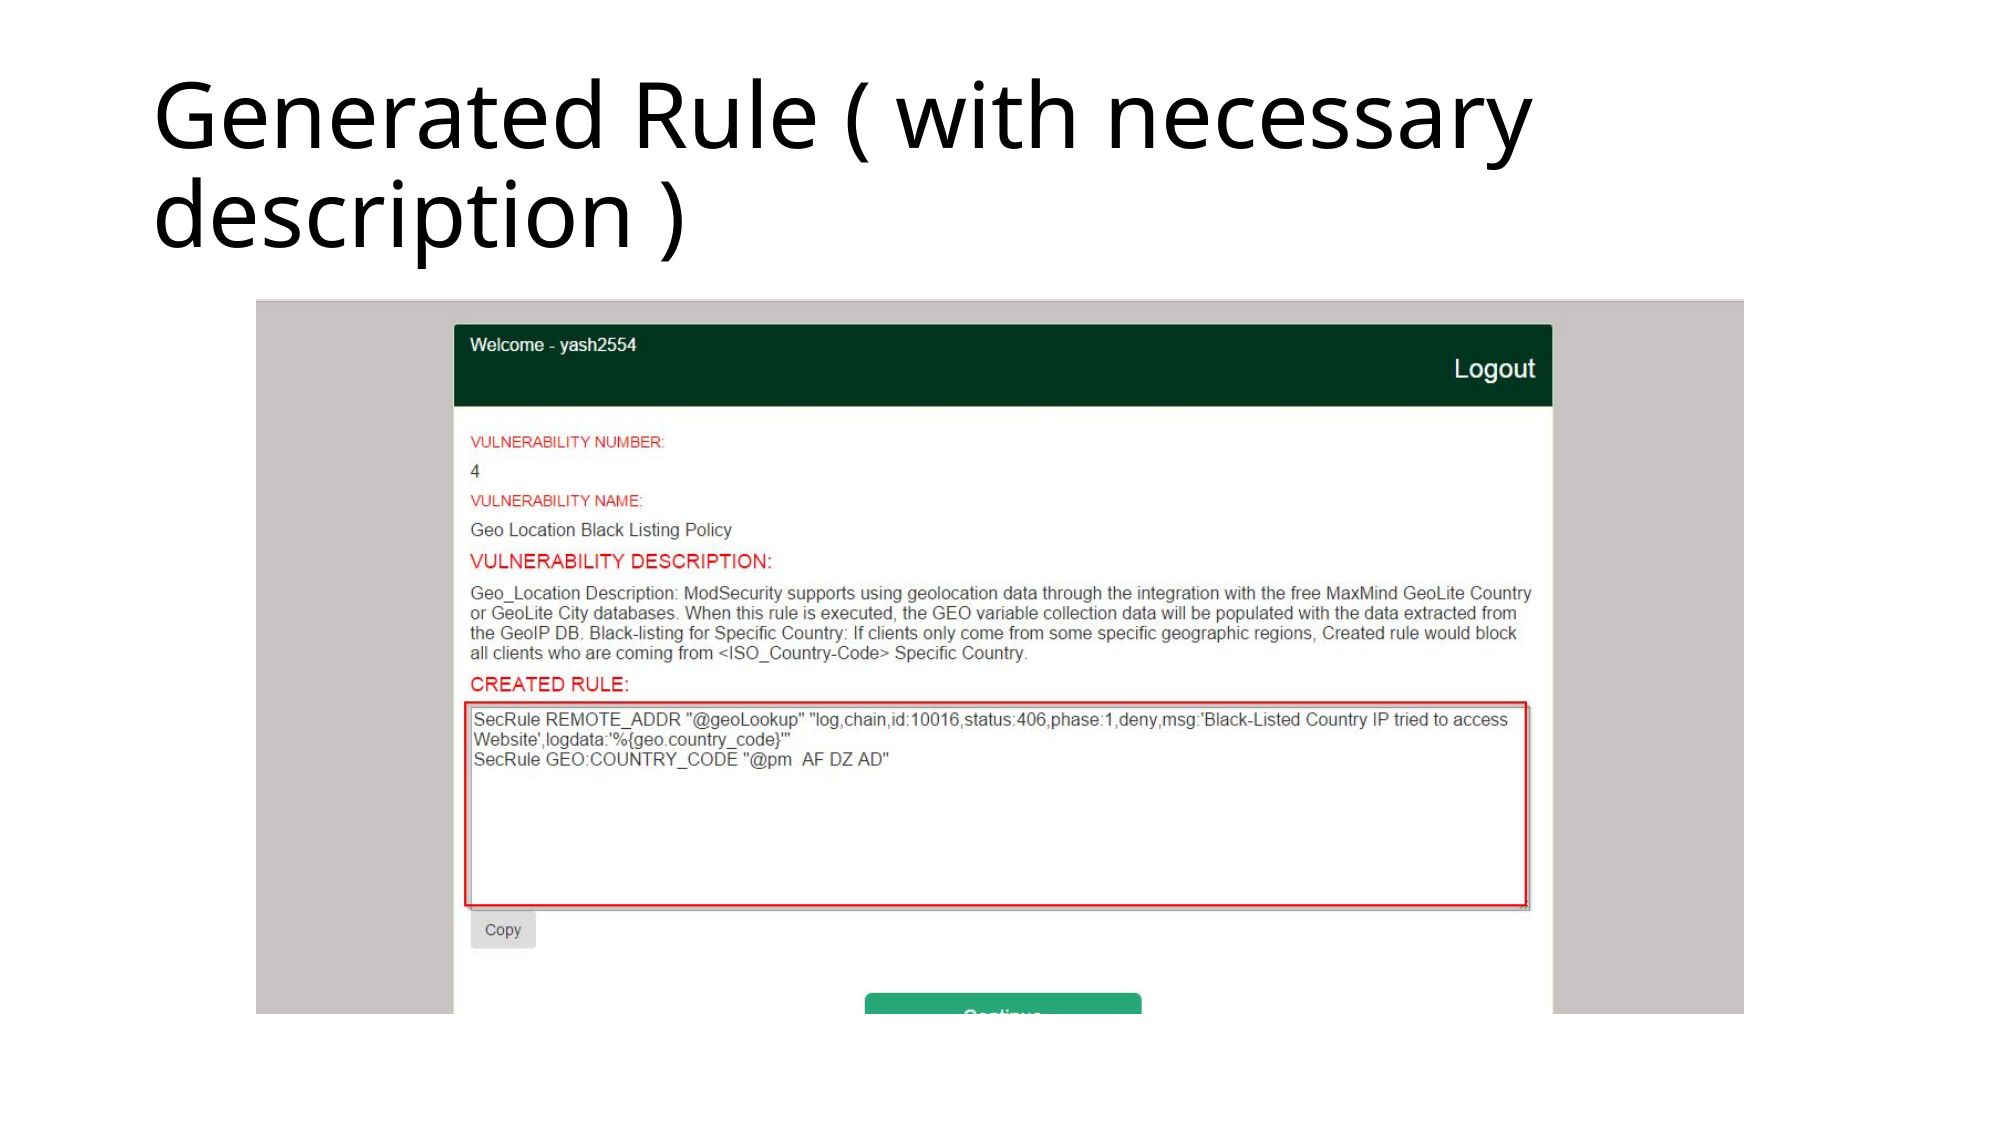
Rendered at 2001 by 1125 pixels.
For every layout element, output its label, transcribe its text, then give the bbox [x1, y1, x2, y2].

title Generated Rule ( with necessary description ) [137, 59, 1863, 278]
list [256, 299, 1744, 1014]
